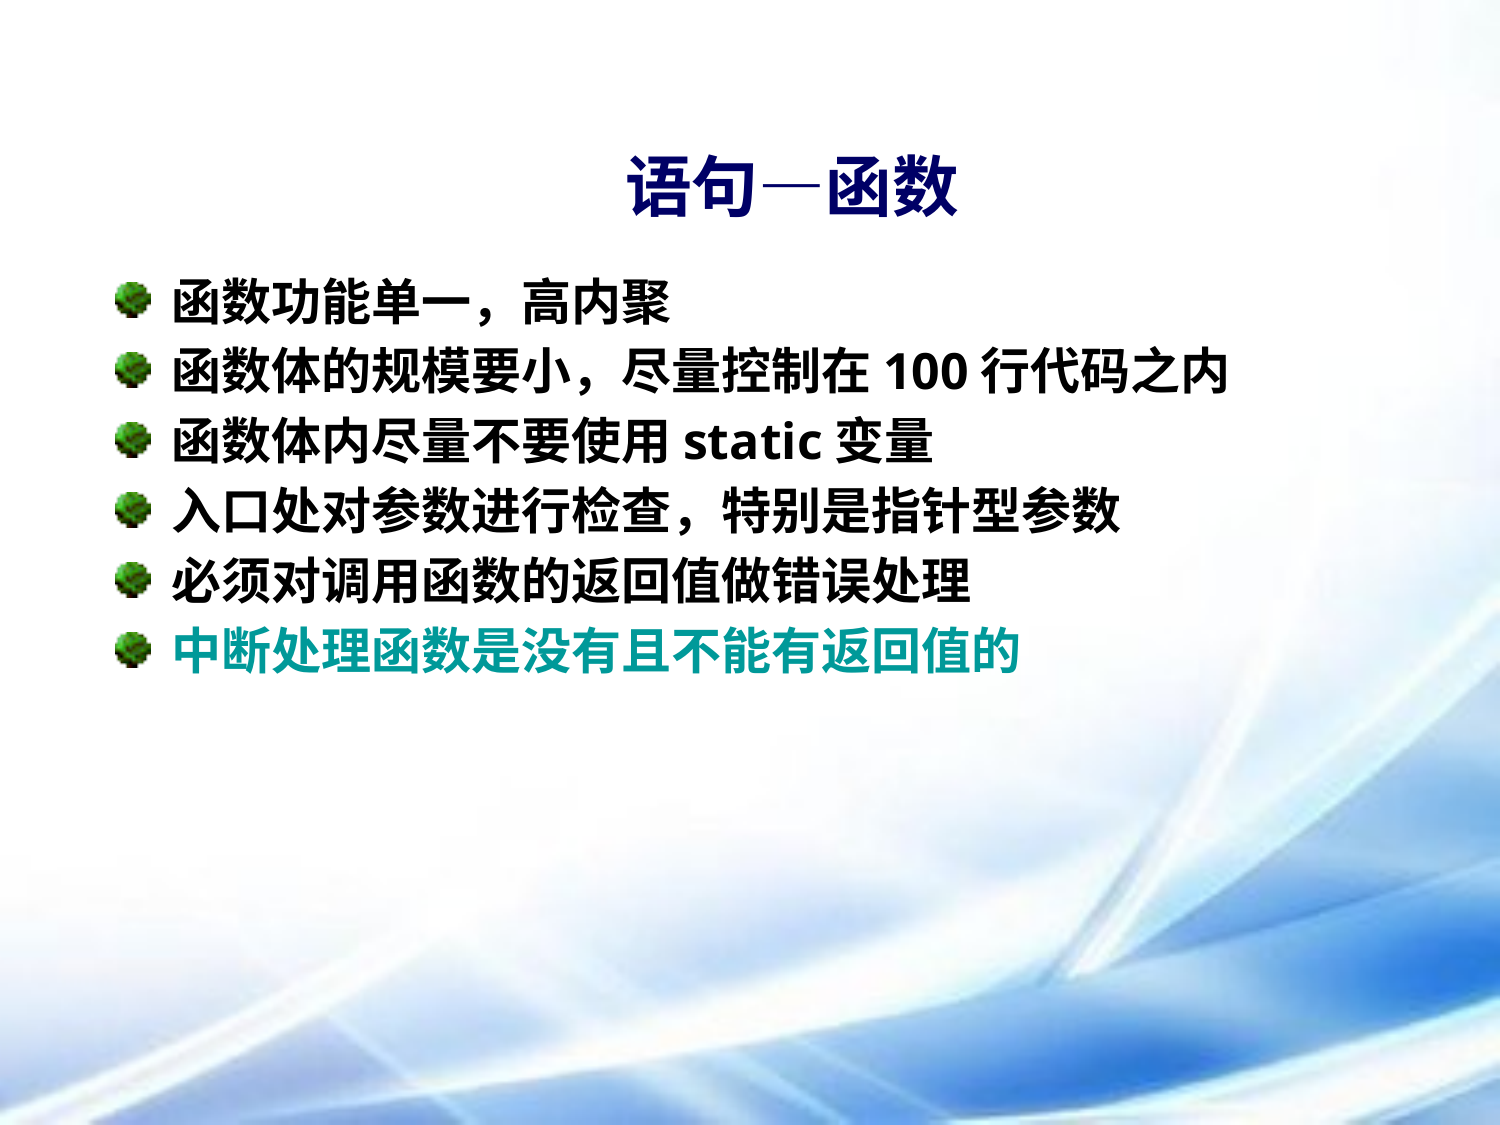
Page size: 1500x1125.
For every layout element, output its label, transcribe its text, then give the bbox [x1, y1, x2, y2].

list 函数功能单一，高内聚 函数体的规模要小，尽量控制在100行代码之内 函数体内尽量不要使用static变量 入口处对参数进行检查，特别是指针型参数 必须对调用函数的返回值做错误处理 中断处理函数是没有且不能有返回值的 [100, 262, 1426, 1006]
title 语句—函数 [159, 136, 1426, 233]
picture [0, 0, 1500, 1125]
